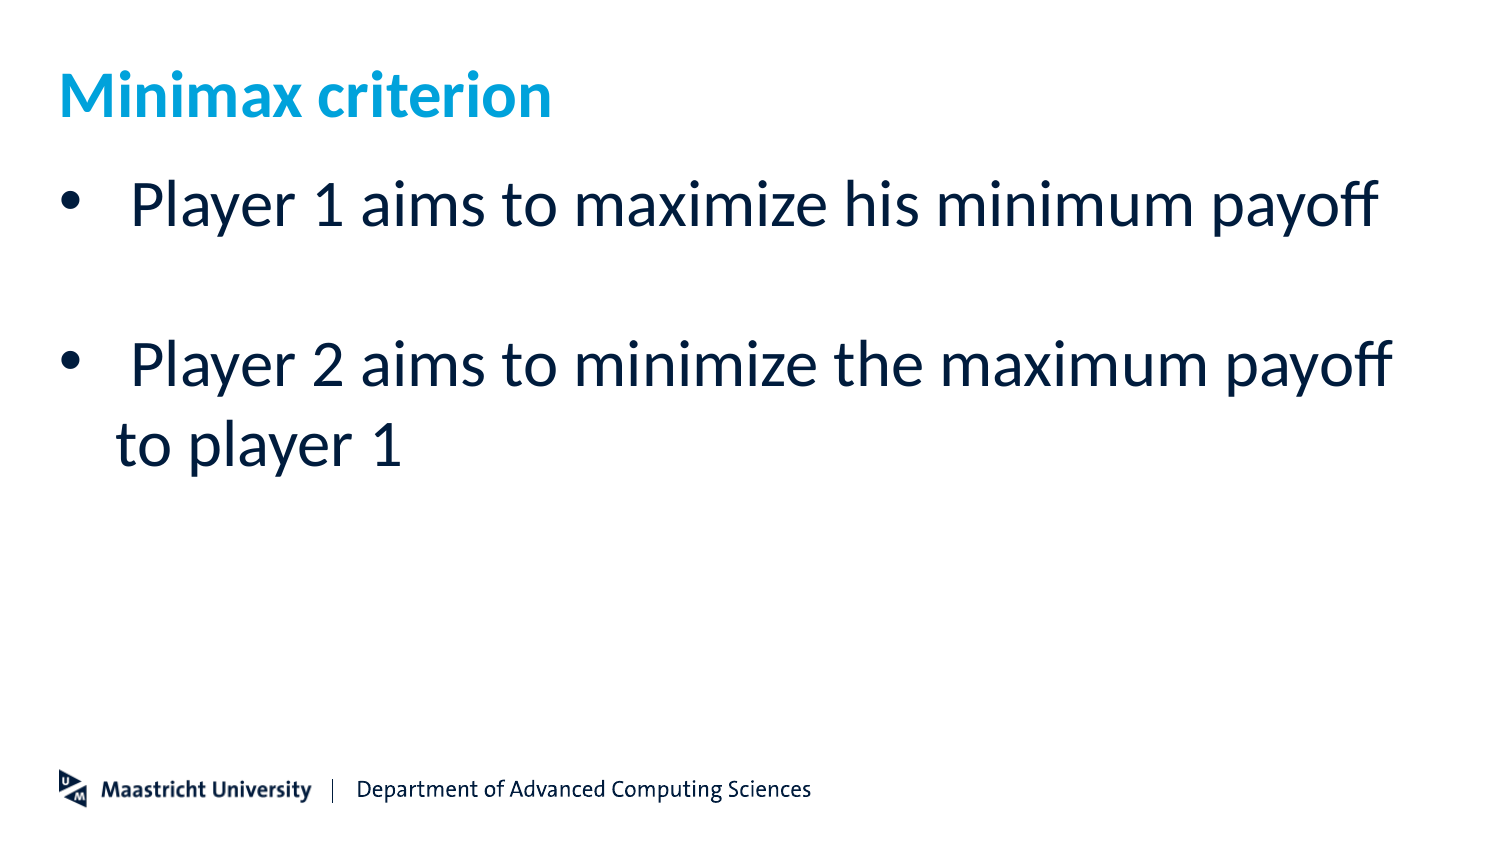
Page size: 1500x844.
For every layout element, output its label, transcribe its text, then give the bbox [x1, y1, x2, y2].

title Minimax criterion [59, 50, 1425, 144]
list Player 1 aims to maximize his minimum payoff Player 2 aims to minimize the maximum payoff to player 1 [59, 159, 1425, 707]
